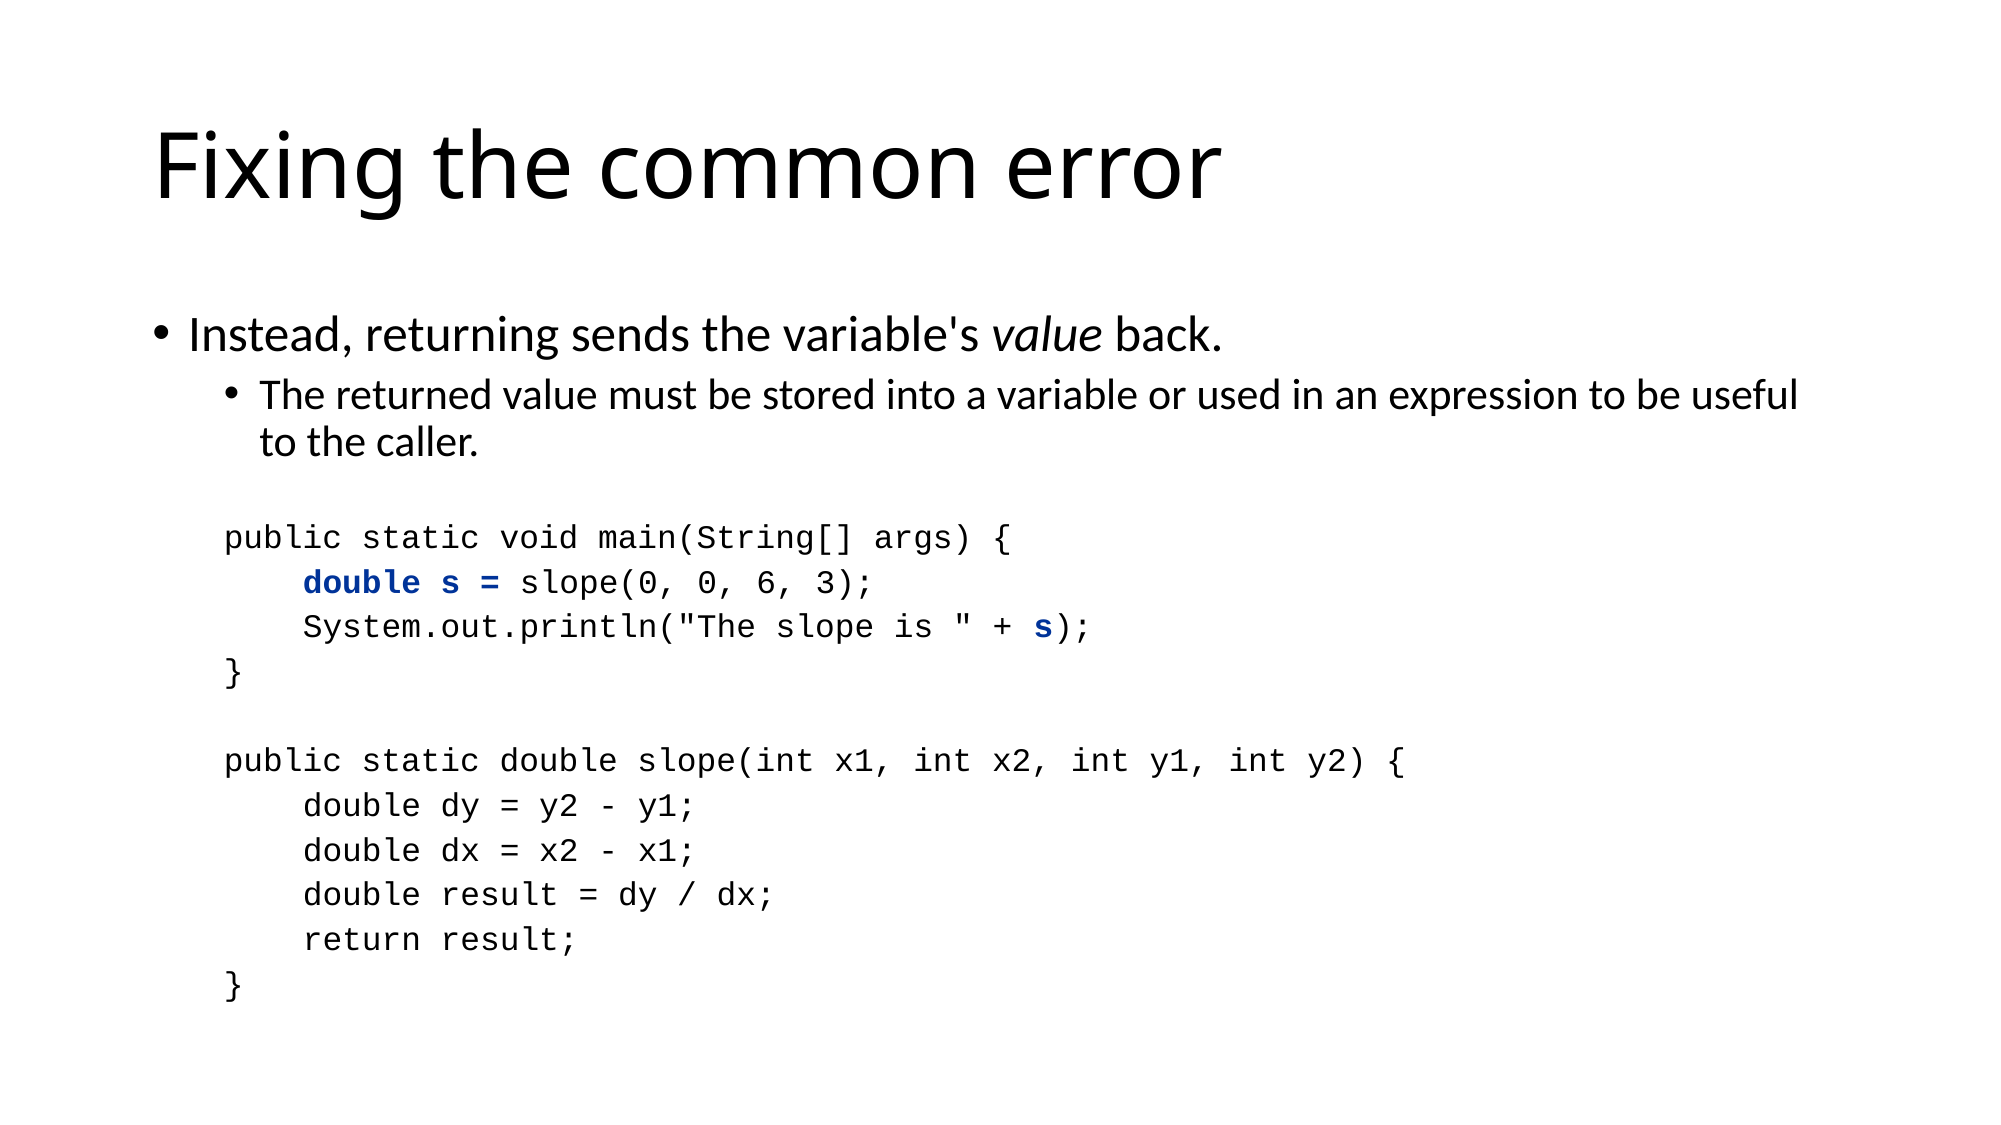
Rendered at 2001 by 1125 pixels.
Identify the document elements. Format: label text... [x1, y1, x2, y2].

title Fixing the common error [137, 59, 1863, 278]
list Instead, returning sends the variable's value back. The returned value must be stored into a variable or used in an expression to be useful to the caller. public static void main(String[] args) { double s = slope(0, 0, 6, 3); System.out.println("The slope is " + s); } public static double slope(int x1, int x2, int y1, int y2) { double dy = y2 - y1; double dx = x2 - x1; double result = dy / dx; return result; } [137, 299, 1863, 1014]
